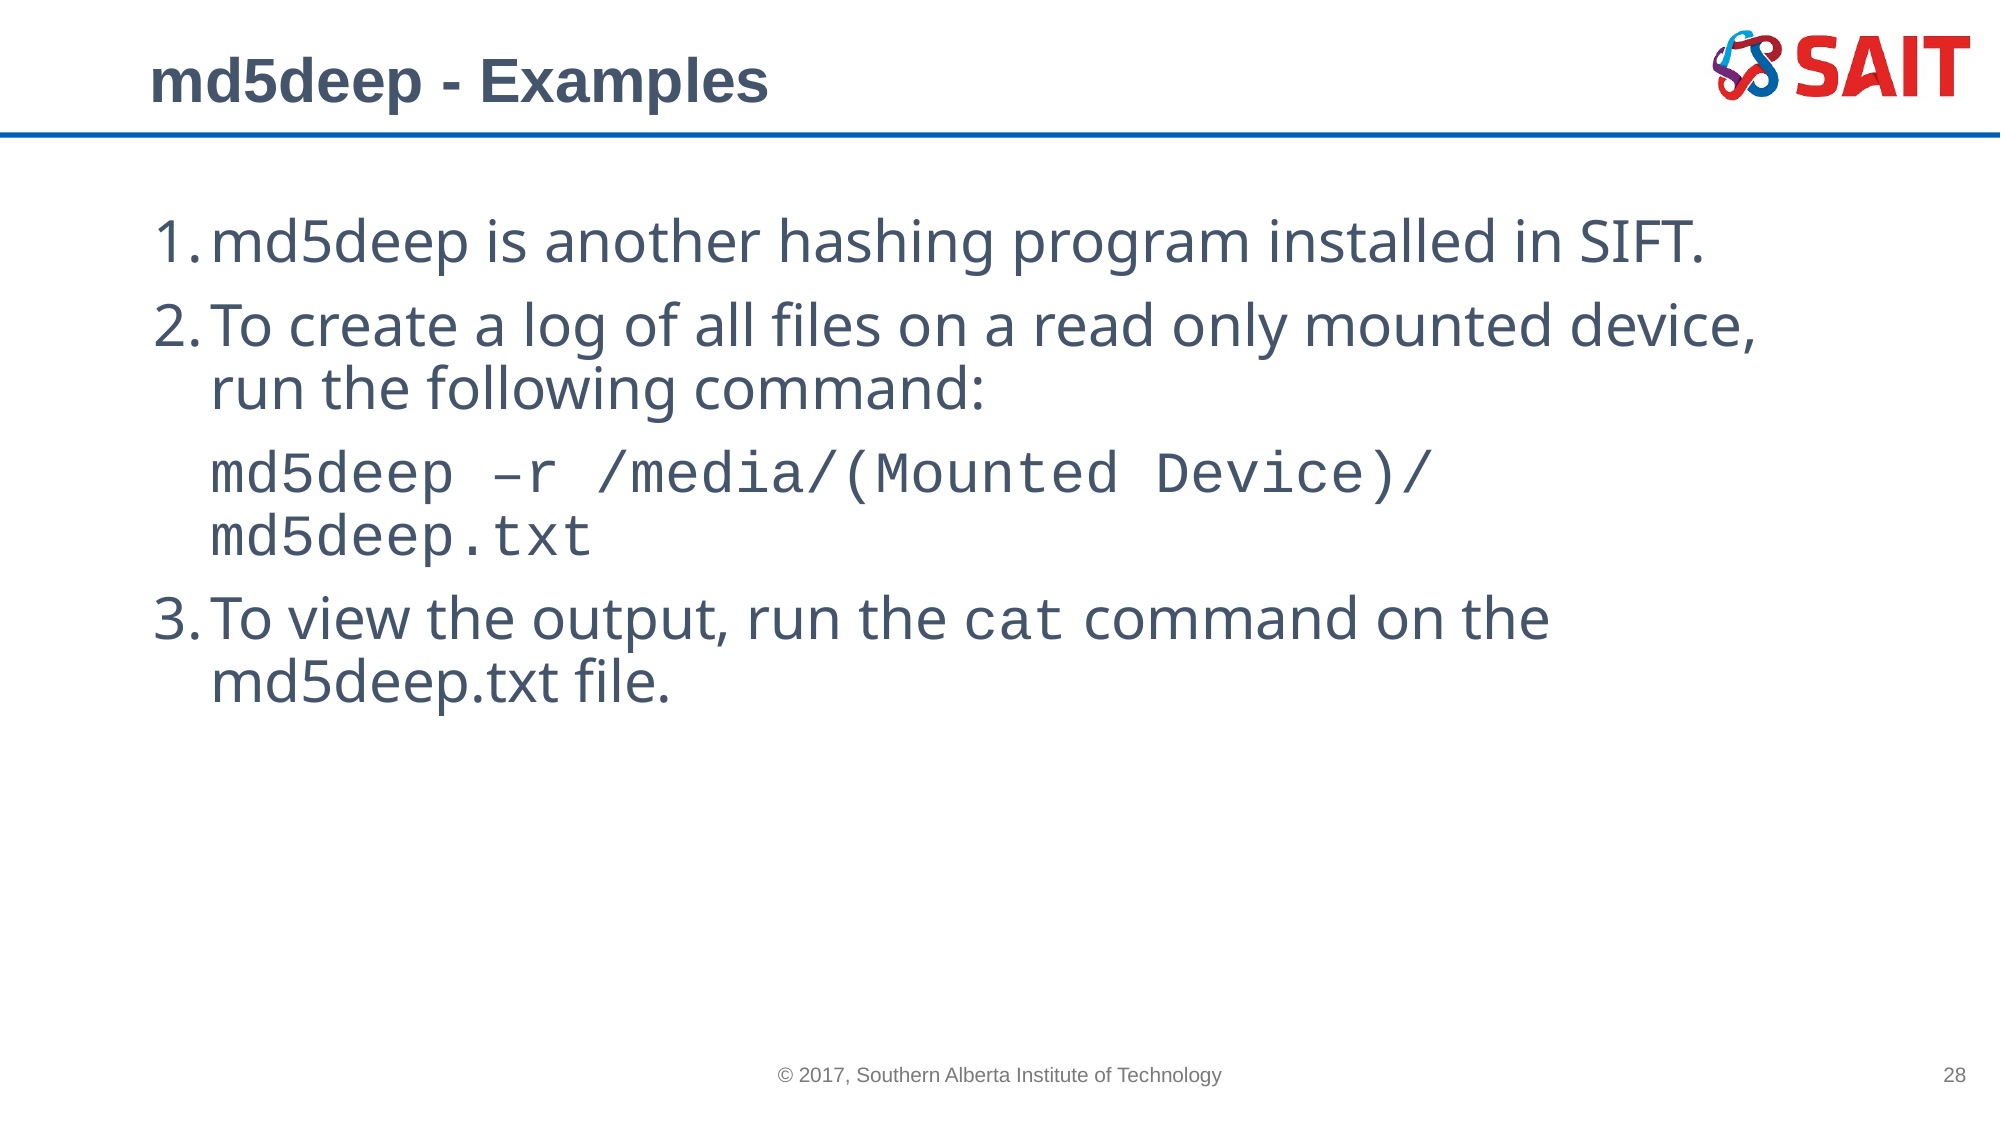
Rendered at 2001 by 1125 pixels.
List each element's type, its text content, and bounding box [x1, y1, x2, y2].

picture [1682, 0, 2000, 130]
list md5deep is another hashing program installed in SIFT. To create a log of all files on a read only mounted device, run the following command: md5deep –r /media/(Mounted Device)/ md5deep.txt To view the output, run the cat command on the md5deep.txt file. [138, 204, 1854, 1020]
title md5deep - Examples [134, 25, 1600, 138]
